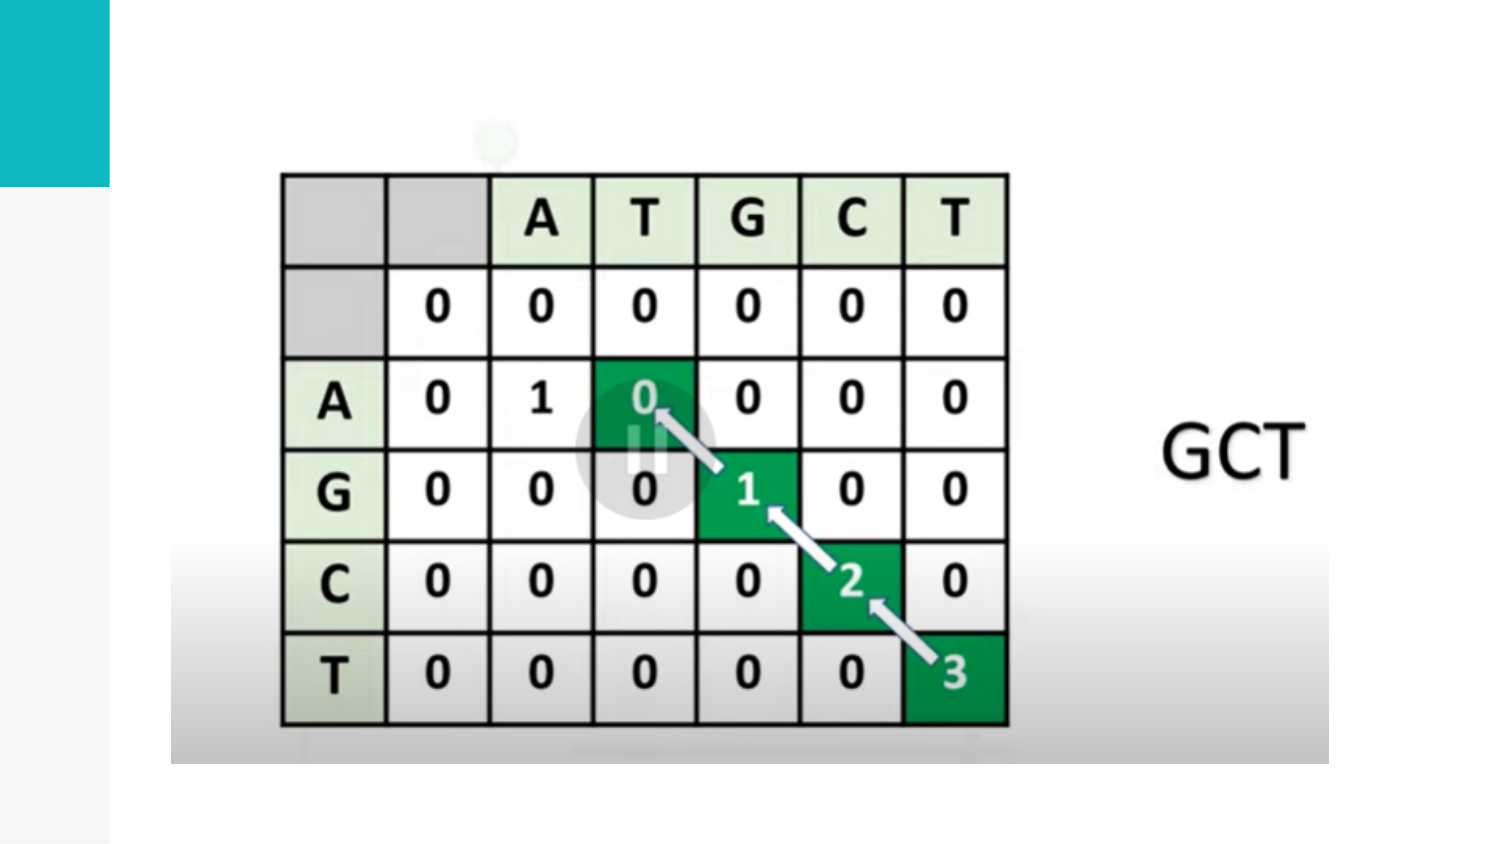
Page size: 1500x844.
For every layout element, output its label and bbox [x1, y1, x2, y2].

picture [170, 79, 1330, 765]
